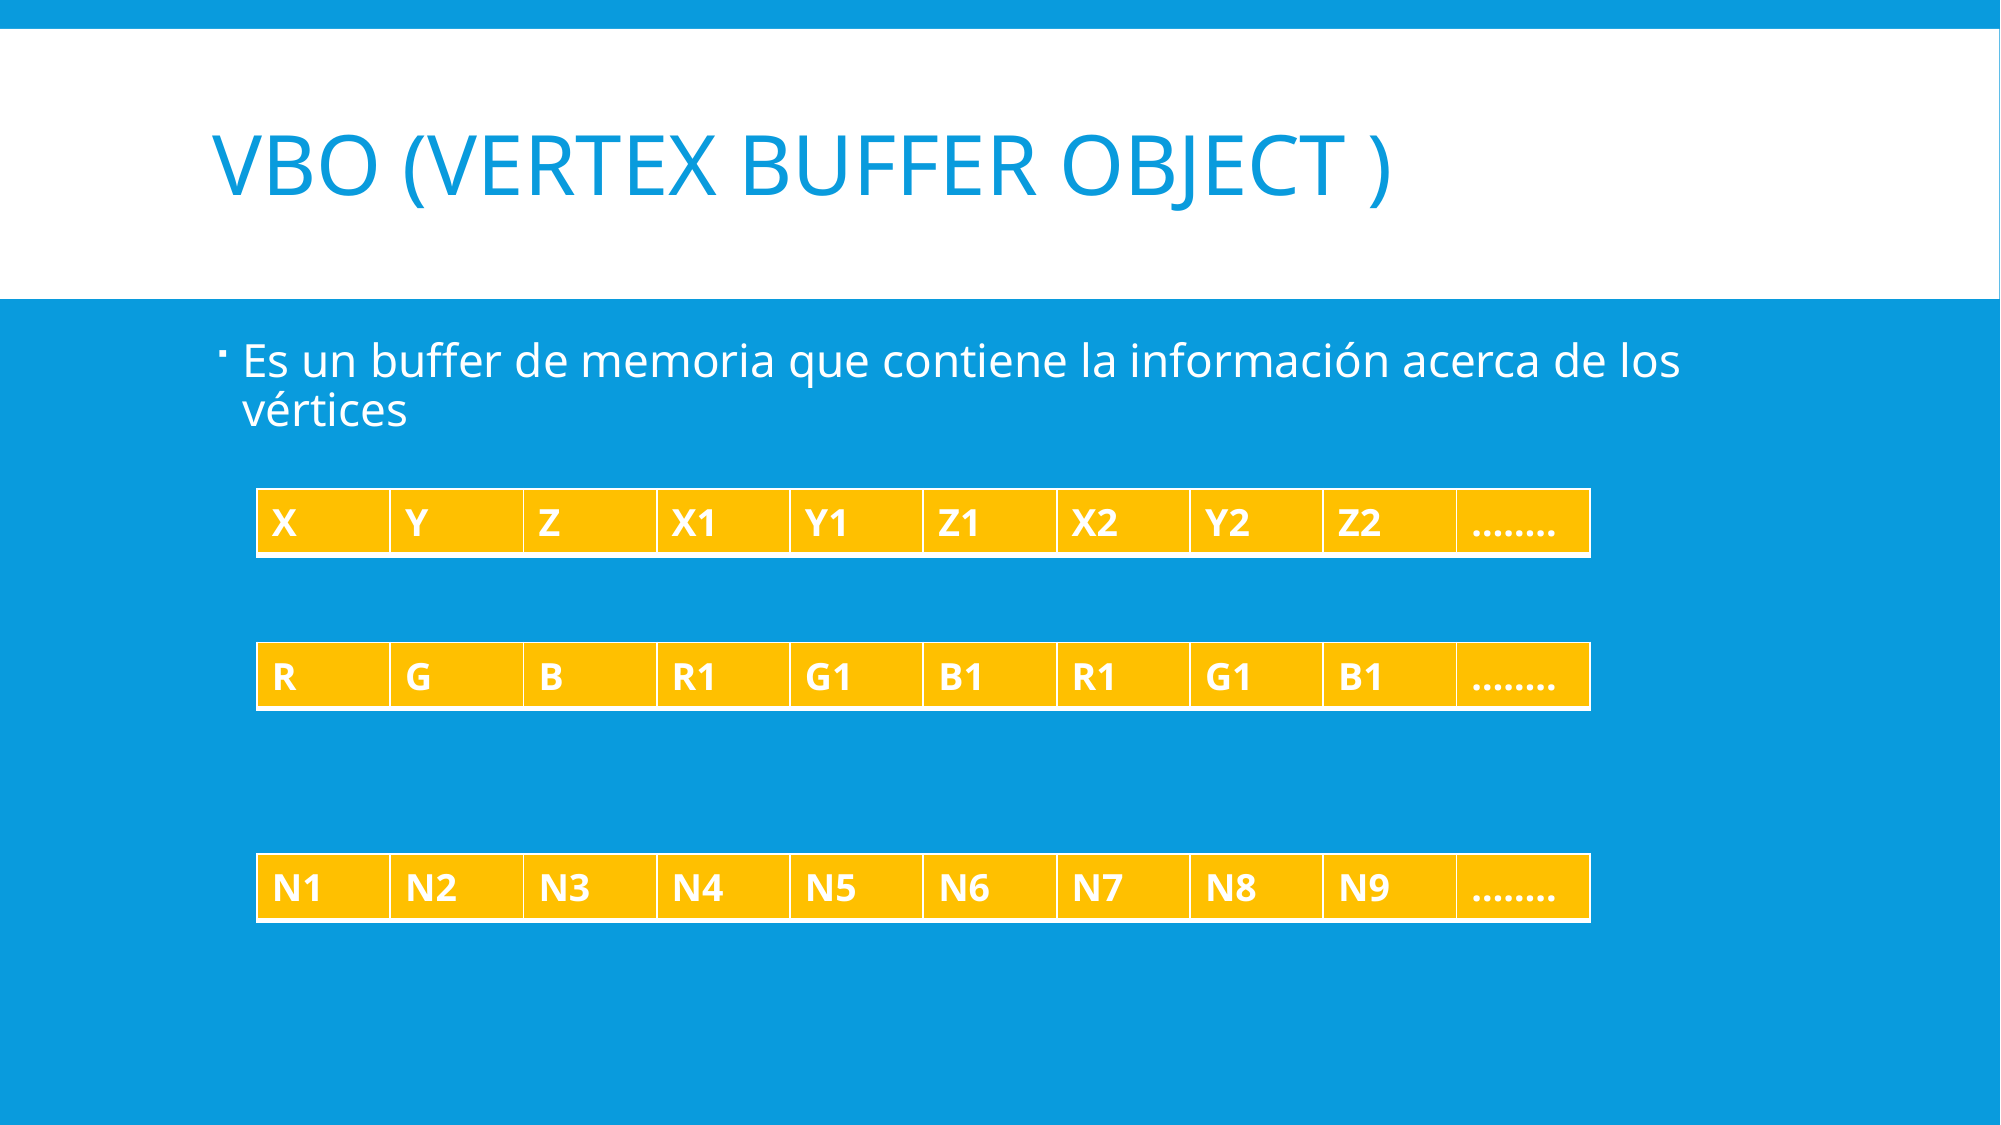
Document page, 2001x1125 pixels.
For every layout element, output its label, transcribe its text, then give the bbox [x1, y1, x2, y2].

table_header X2 [1058, 490, 1189, 552]
table_header N6 [924, 855, 1056, 918]
table_header …….. [1457, 490, 1589, 552]
table_header R1 [658, 643, 789, 706]
table_header N7 [1058, 855, 1189, 918]
table_header B [524, 643, 656, 706]
table_header G [391, 643, 523, 706]
table_header N5 [791, 855, 922, 918]
table_header G1 [791, 643, 922, 706]
table_header N9 [1324, 855, 1456, 918]
table_header B1 [924, 643, 1056, 706]
list Es un buffer de memoria que contiene la información acerca de los vértices [197, 329, 1803, 435]
table_header X [258, 490, 389, 552]
table_header Y1 [791, 490, 922, 552]
table_header G1 [1191, 643, 1322, 706]
table_header Z2 [1324, 490, 1456, 552]
table_header Z1 [924, 490, 1056, 552]
table_header …….. [1457, 643, 1589, 706]
table_header X1 [658, 490, 789, 552]
table_header N2 [391, 855, 523, 918]
table_header Z [524, 490, 656, 552]
table_header N8 [1191, 855, 1322, 918]
table_header …….. [1457, 855, 1589, 918]
table_header N3 [524, 855, 656, 918]
table_header R1 [1058, 643, 1189, 706]
table_header R [258, 643, 389, 706]
title VBO (Vertex buffer object ) [197, 46, 1803, 295]
table_header B1 [1324, 643, 1456, 706]
table_header Y2 [1191, 490, 1322, 552]
table_header Y [391, 490, 523, 552]
table_header N1 [258, 855, 389, 918]
table_header N4 [658, 855, 789, 918]
